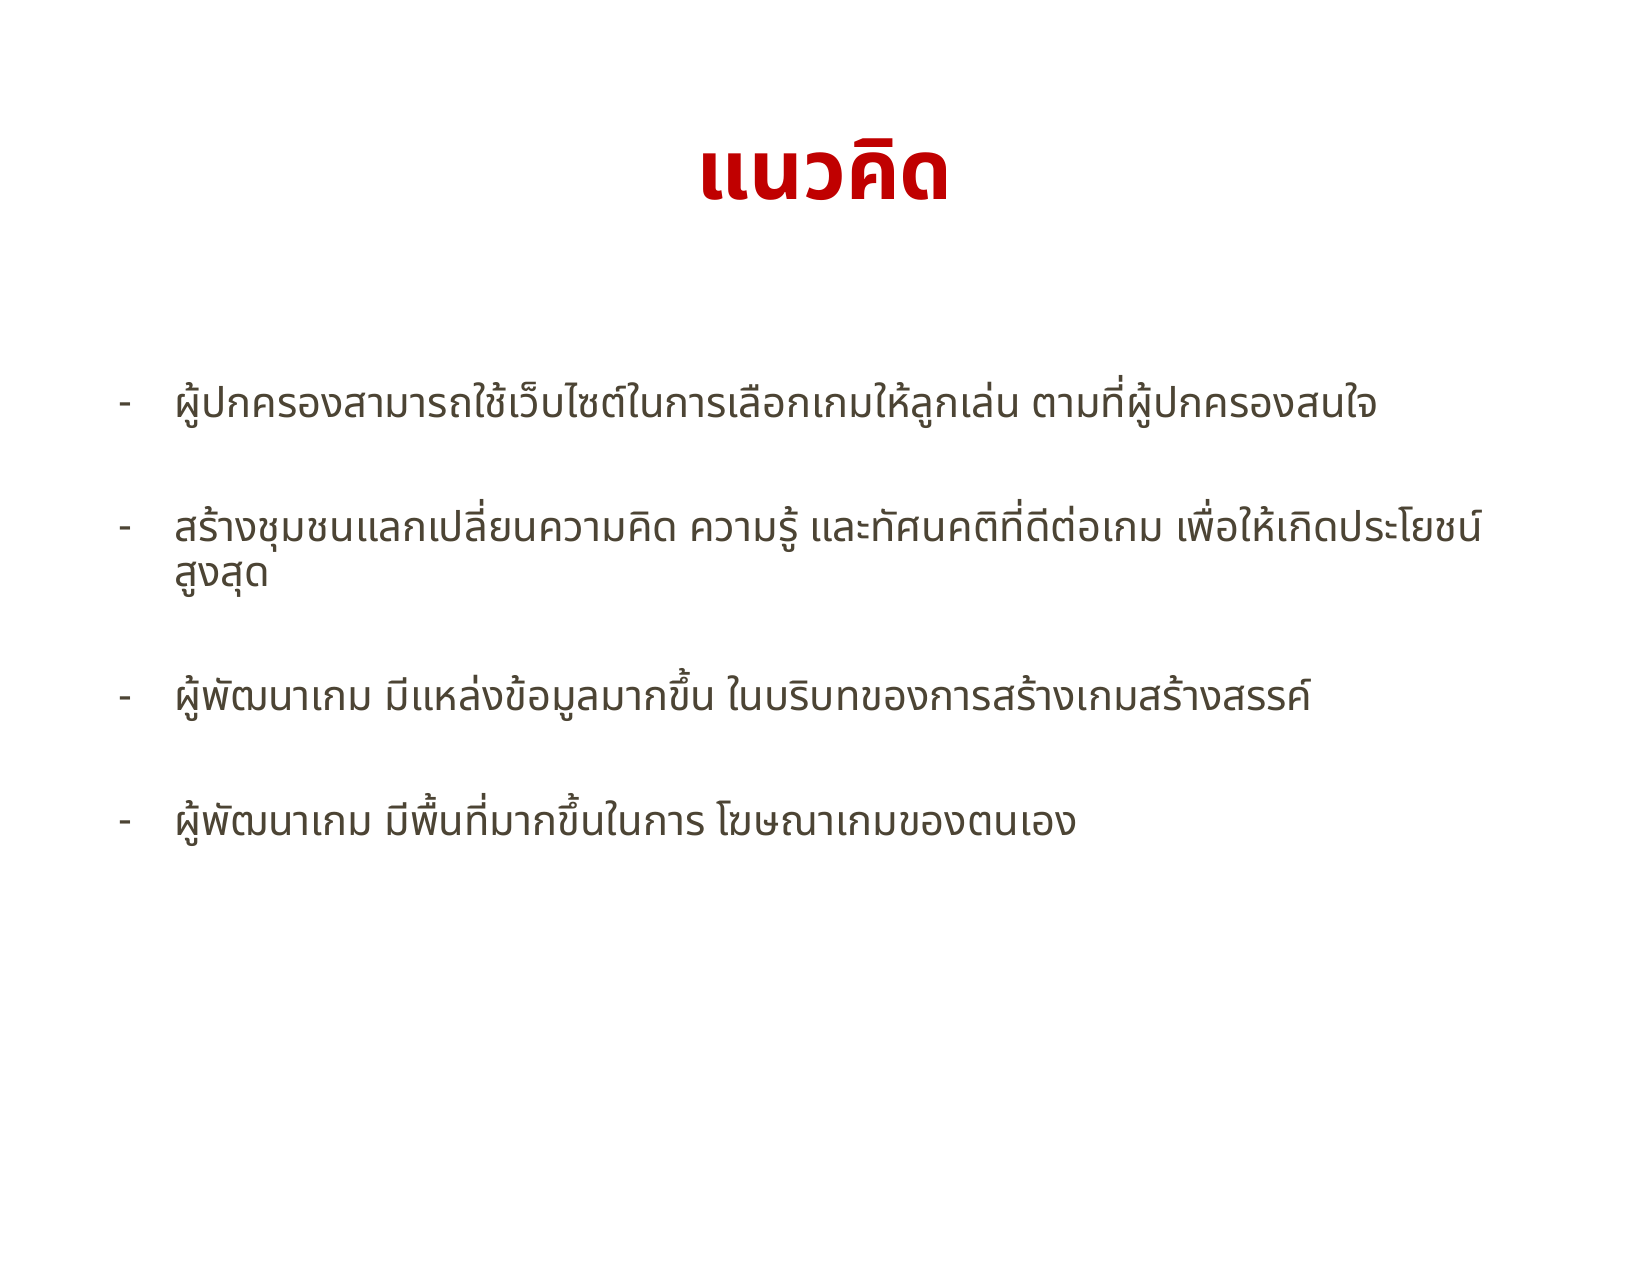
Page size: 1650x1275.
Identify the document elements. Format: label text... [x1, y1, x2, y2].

text_box ผู้ปกครองสามารถใช้เว็บไซต์ในการเลือกเกมให้ลูกเล่น ตามที่ผู้ปกครองสนใจ สร้างชุมชนแลกเปลี่ยนความคิด ความรู้ และทัศนคติที่ดีต่อเกม เพื่อให้เกิดประโยชน์สูงสุด ผู้พัฒนาเกม มีแหล่งข้อมูลมากขึ้น ในบริบทของการสร้างเกมสร้างสรรค์ ผู้พัฒนาเกม มีพื้นที่มากขึ้นในการ โฆษณาเกมของตนเอง [103, 306, 1561, 857]
text_box แนวคิด [307, 119, 1343, 239]
